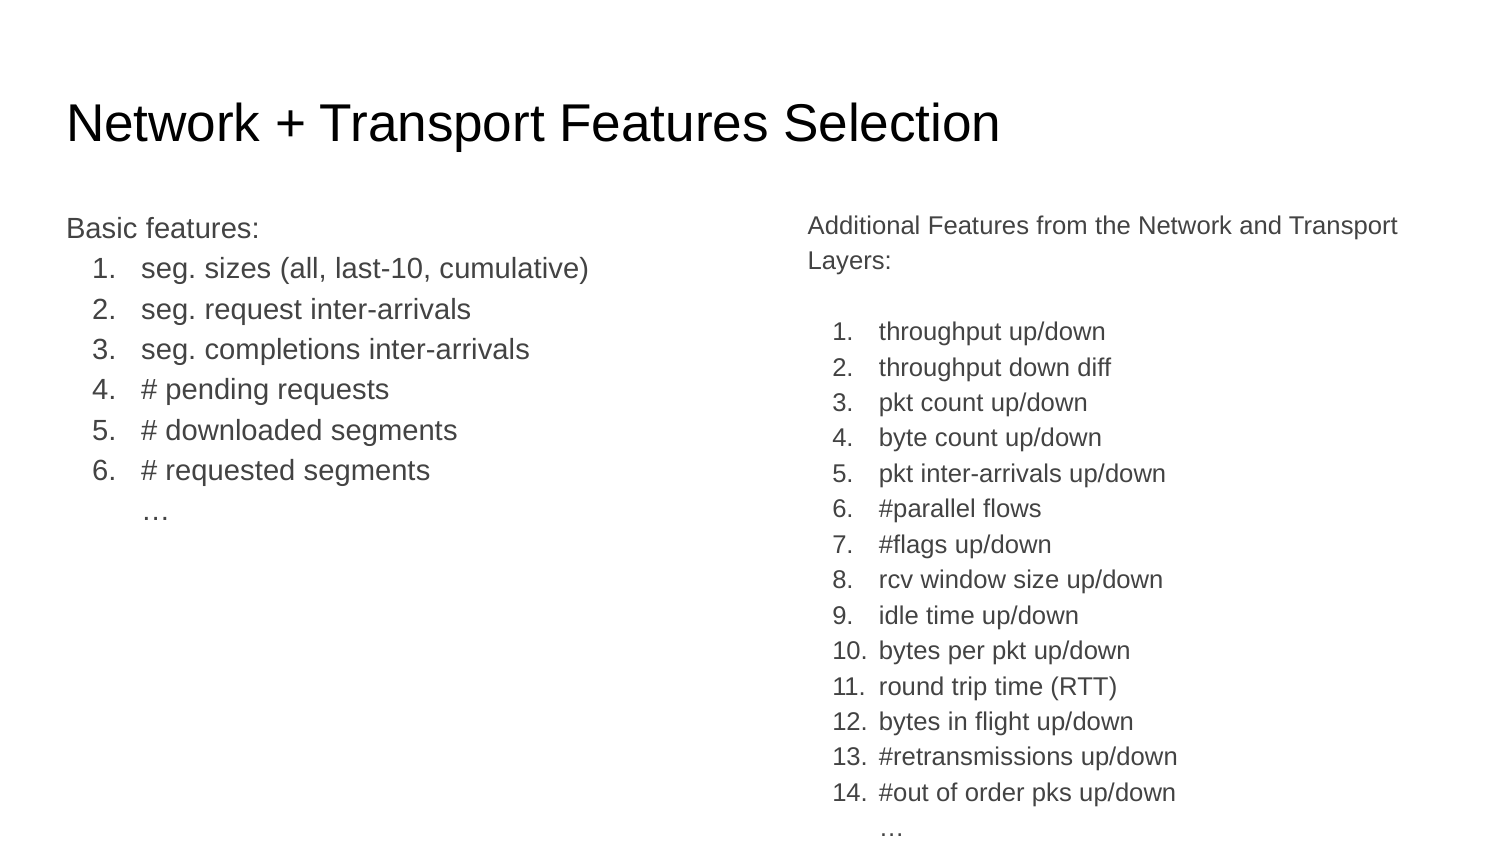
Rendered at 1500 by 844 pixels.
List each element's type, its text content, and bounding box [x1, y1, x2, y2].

list Additional Features from the Network and Transport Layers: throughput up/down throughput down diff pkt count up/down byte count up/down pkt inter-arrivals up/down #parallel flows #flags up/down rcv window size up/down idle time up/down bytes per pkt up/down round trip time (RTT) bytes in flight up/down #retransmissions up/down #out of order pks up/down … [792, 189, 1449, 844]
list Basic features: seg. sizes (all, last-10, cumulative) seg. request inter-arrivals seg. completions inter-arrivals # pending requests # downloaded segments # requested segments … [51, 189, 708, 750]
title Network + Transport Features Selection [51, 72, 1449, 167]
